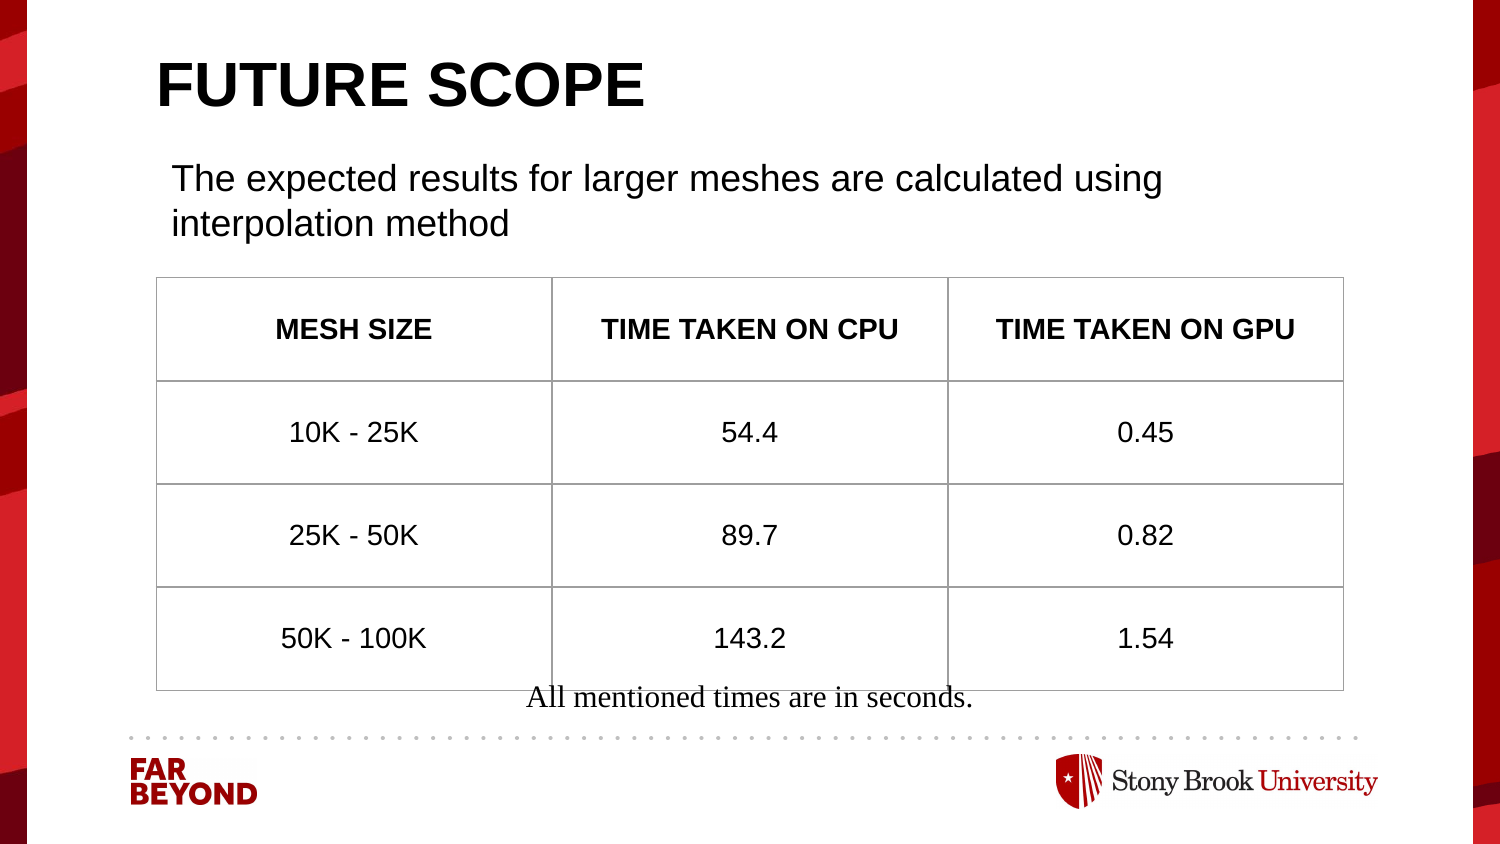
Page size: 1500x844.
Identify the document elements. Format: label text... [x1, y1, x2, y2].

picture [1473, 0, 1500, 844]
title FUTURE SCOPE [156, 43, 1384, 140]
table_cell 0.45 [949, 382, 1343, 483]
table_header TIME TAKEN ON CPU [553, 278, 947, 380]
table_header TIME TAKEN ON GPU [949, 278, 1343, 380]
table_cell 54.4 [553, 382, 947, 483]
text_box All mentioned times are in seconds. [484, 665, 1016, 746]
text_box The expected results for larger meshes are calculated using interpolation method [156, 139, 1333, 236]
table_cell 0.82 [949, 485, 1343, 586]
table_cell 1.54 [949, 588, 1343, 690]
table_cell 25K - 50K [157, 485, 551, 586]
table_cell 143.2 [553, 588, 947, 665]
table_cell 89.7 [553, 485, 947, 586]
table_cell 50K - 100K [157, 588, 551, 690]
picture [0, 0, 27, 844]
picture [1056, 754, 1378, 809]
table_header MESH SIZE [157, 278, 551, 380]
picture [131, 758, 257, 805]
table_cell 10K - 25K [157, 382, 551, 483]
